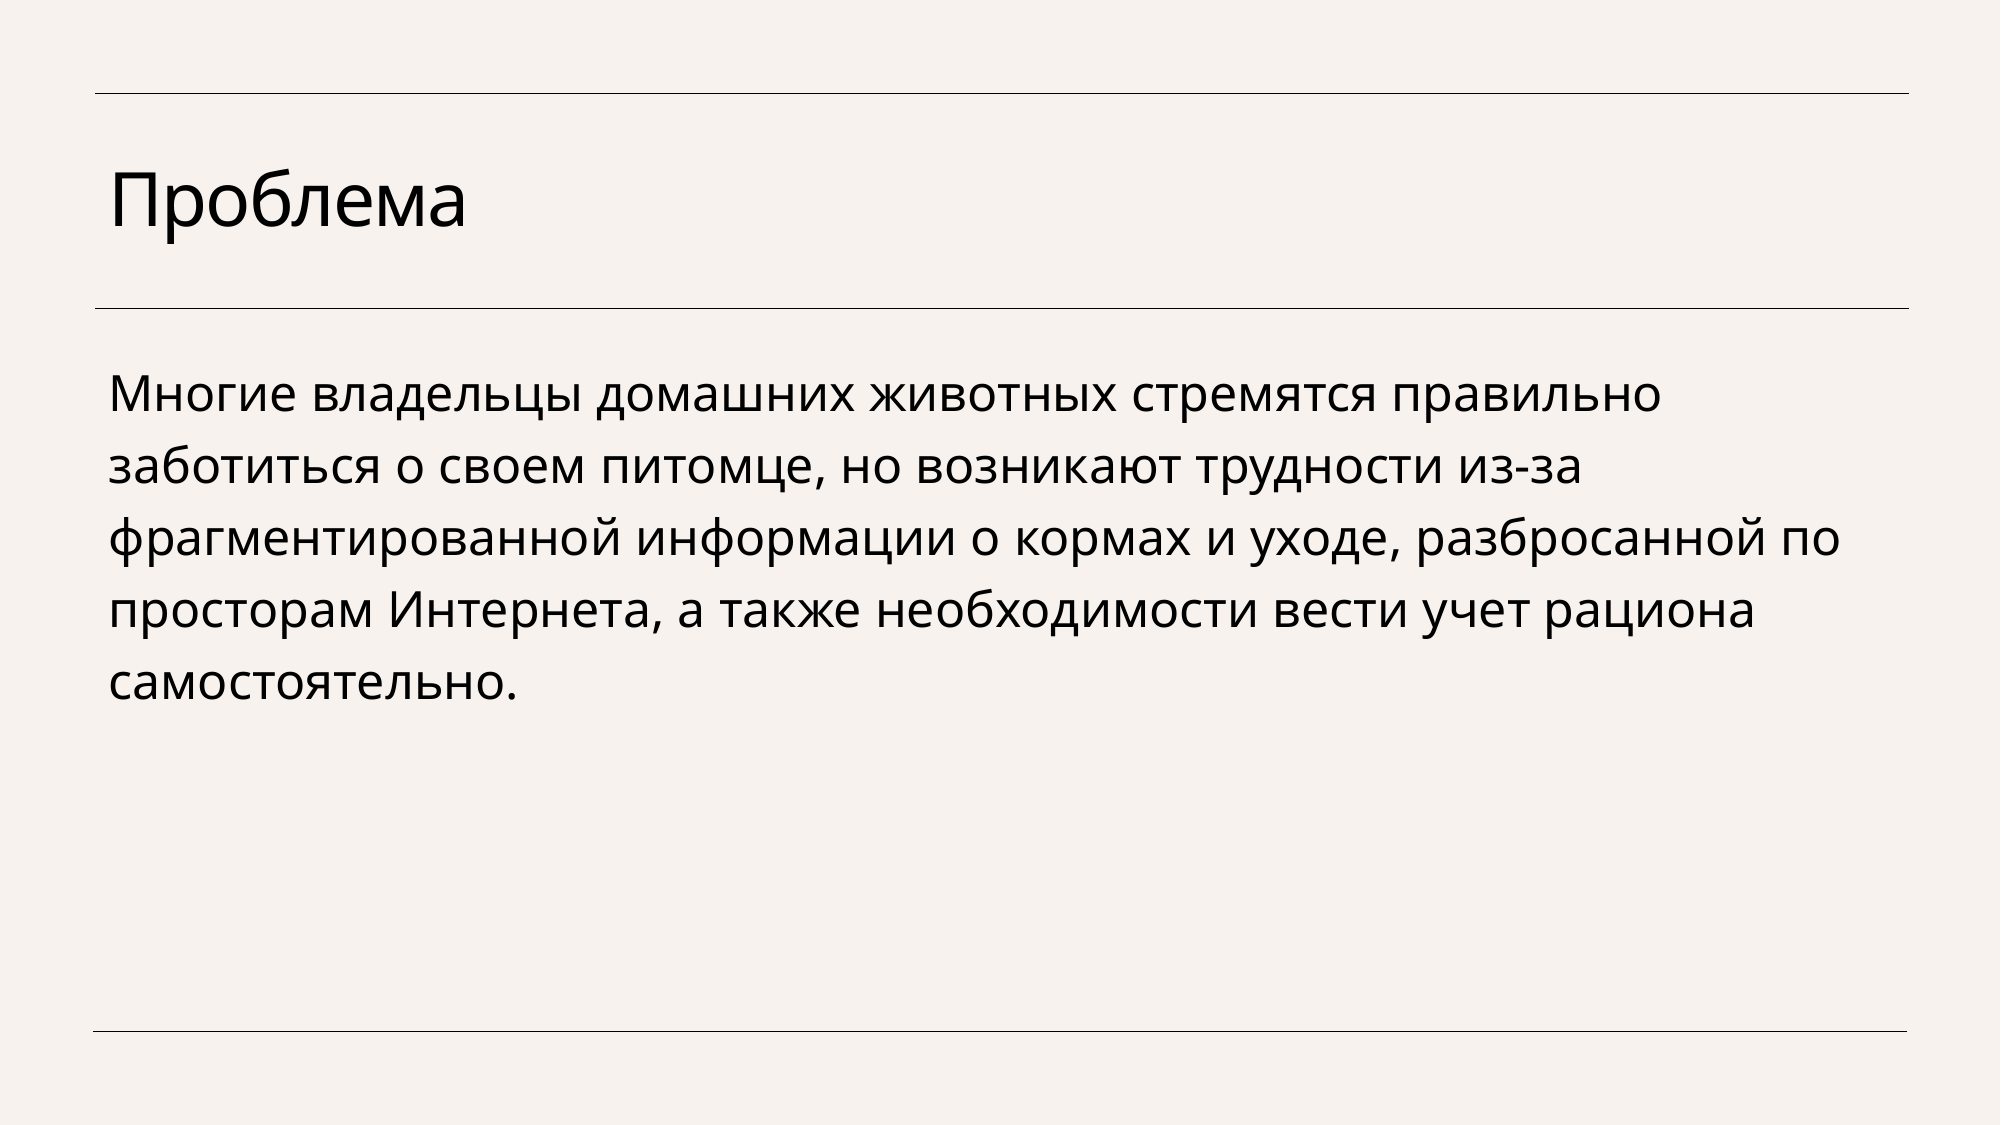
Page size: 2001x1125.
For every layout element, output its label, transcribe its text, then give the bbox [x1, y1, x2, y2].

list Многие владельцы домашних животных стремятся правильно заботиться о своем питомце, но возникают трудности из-за фрагментированной информации о кормах и уходе, разбросанной по просторам Интернета, а также необходимости вести учет рациона самостоятельно. [93, 342, 1908, 984]
title Проблема [93, 113, 1907, 291]
